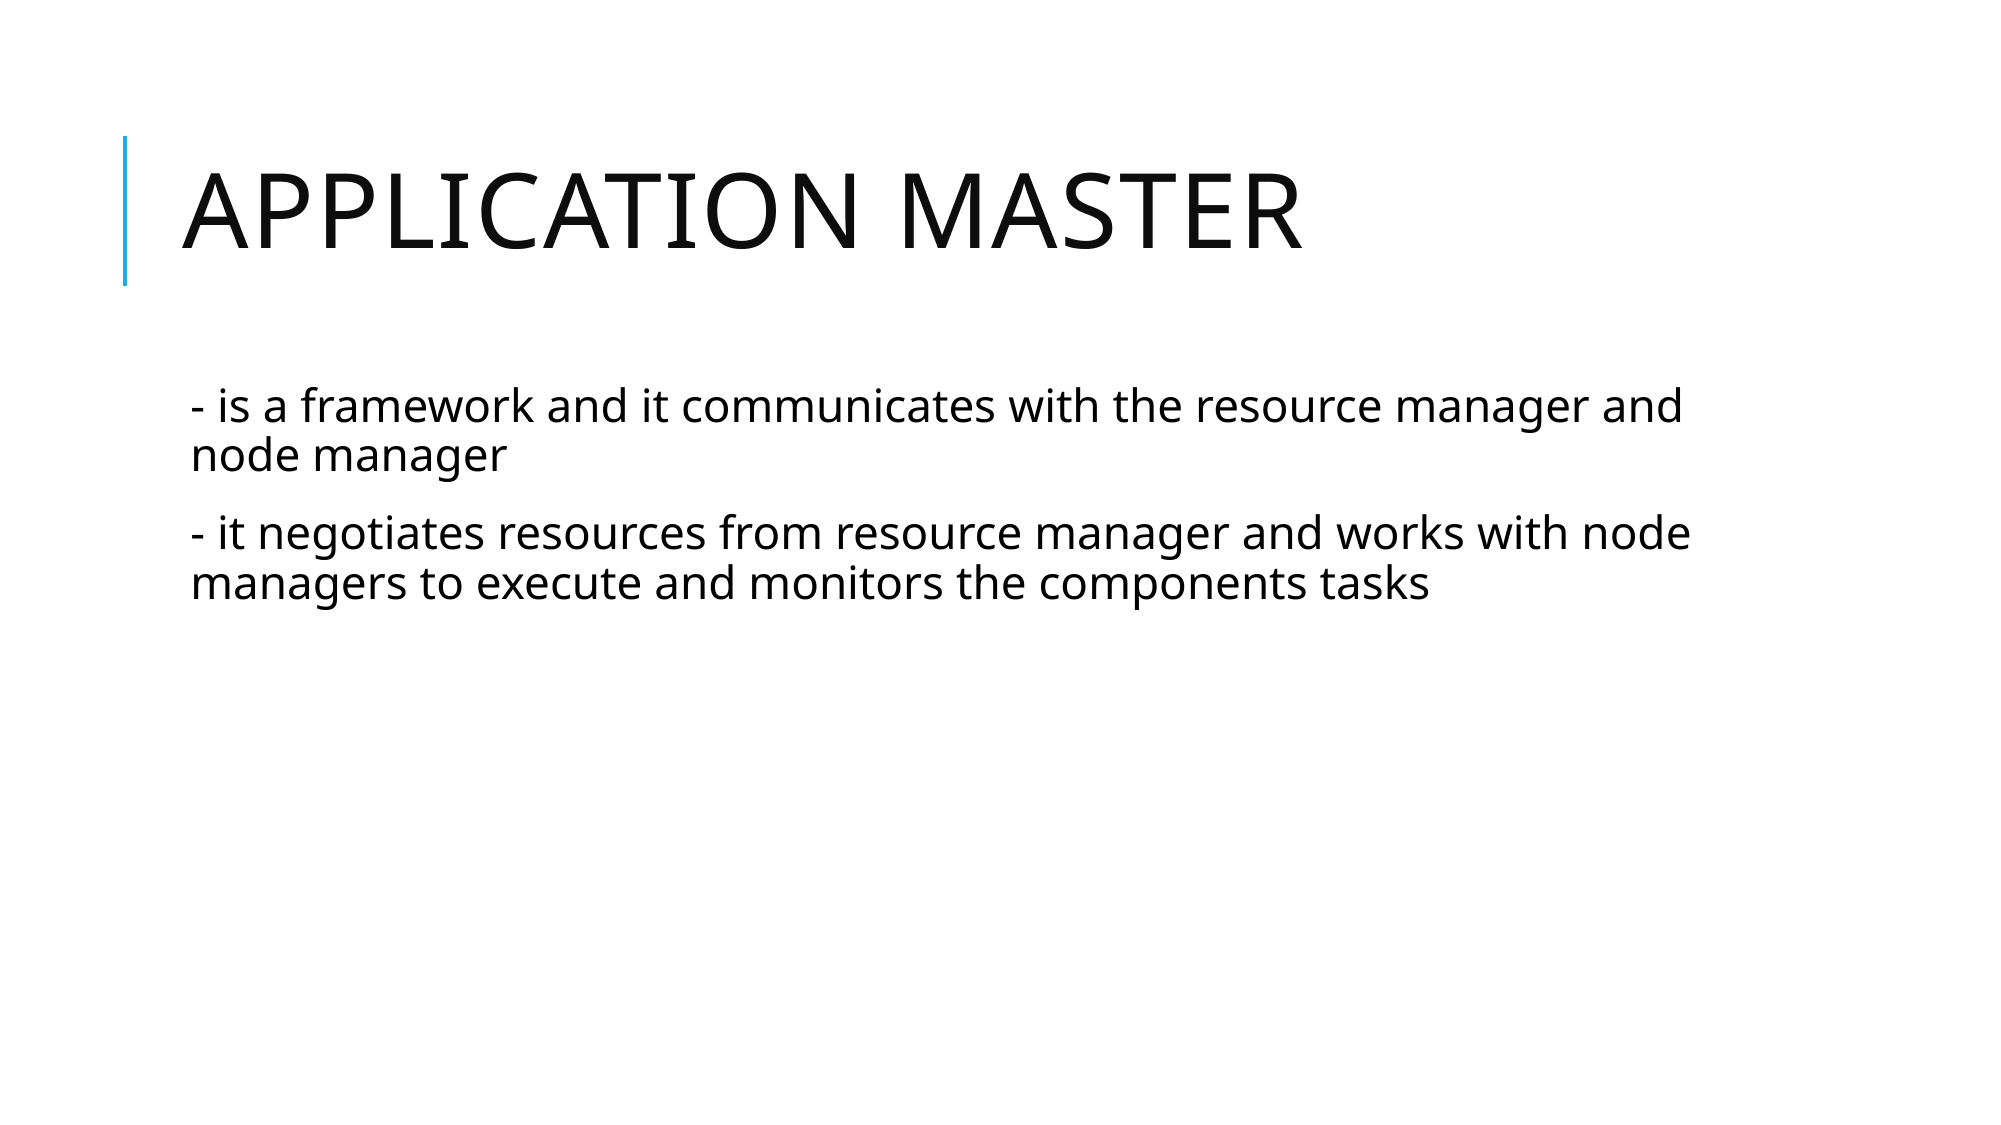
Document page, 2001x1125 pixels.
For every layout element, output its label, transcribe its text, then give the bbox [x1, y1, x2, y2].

title application master [168, 96, 1763, 342]
list - is a framework and it communicates with the resource manager and node manager - it negotiates resources from resource manager and works with node managers to execute and monitors the components tasks [168, 375, 1763, 1035]
